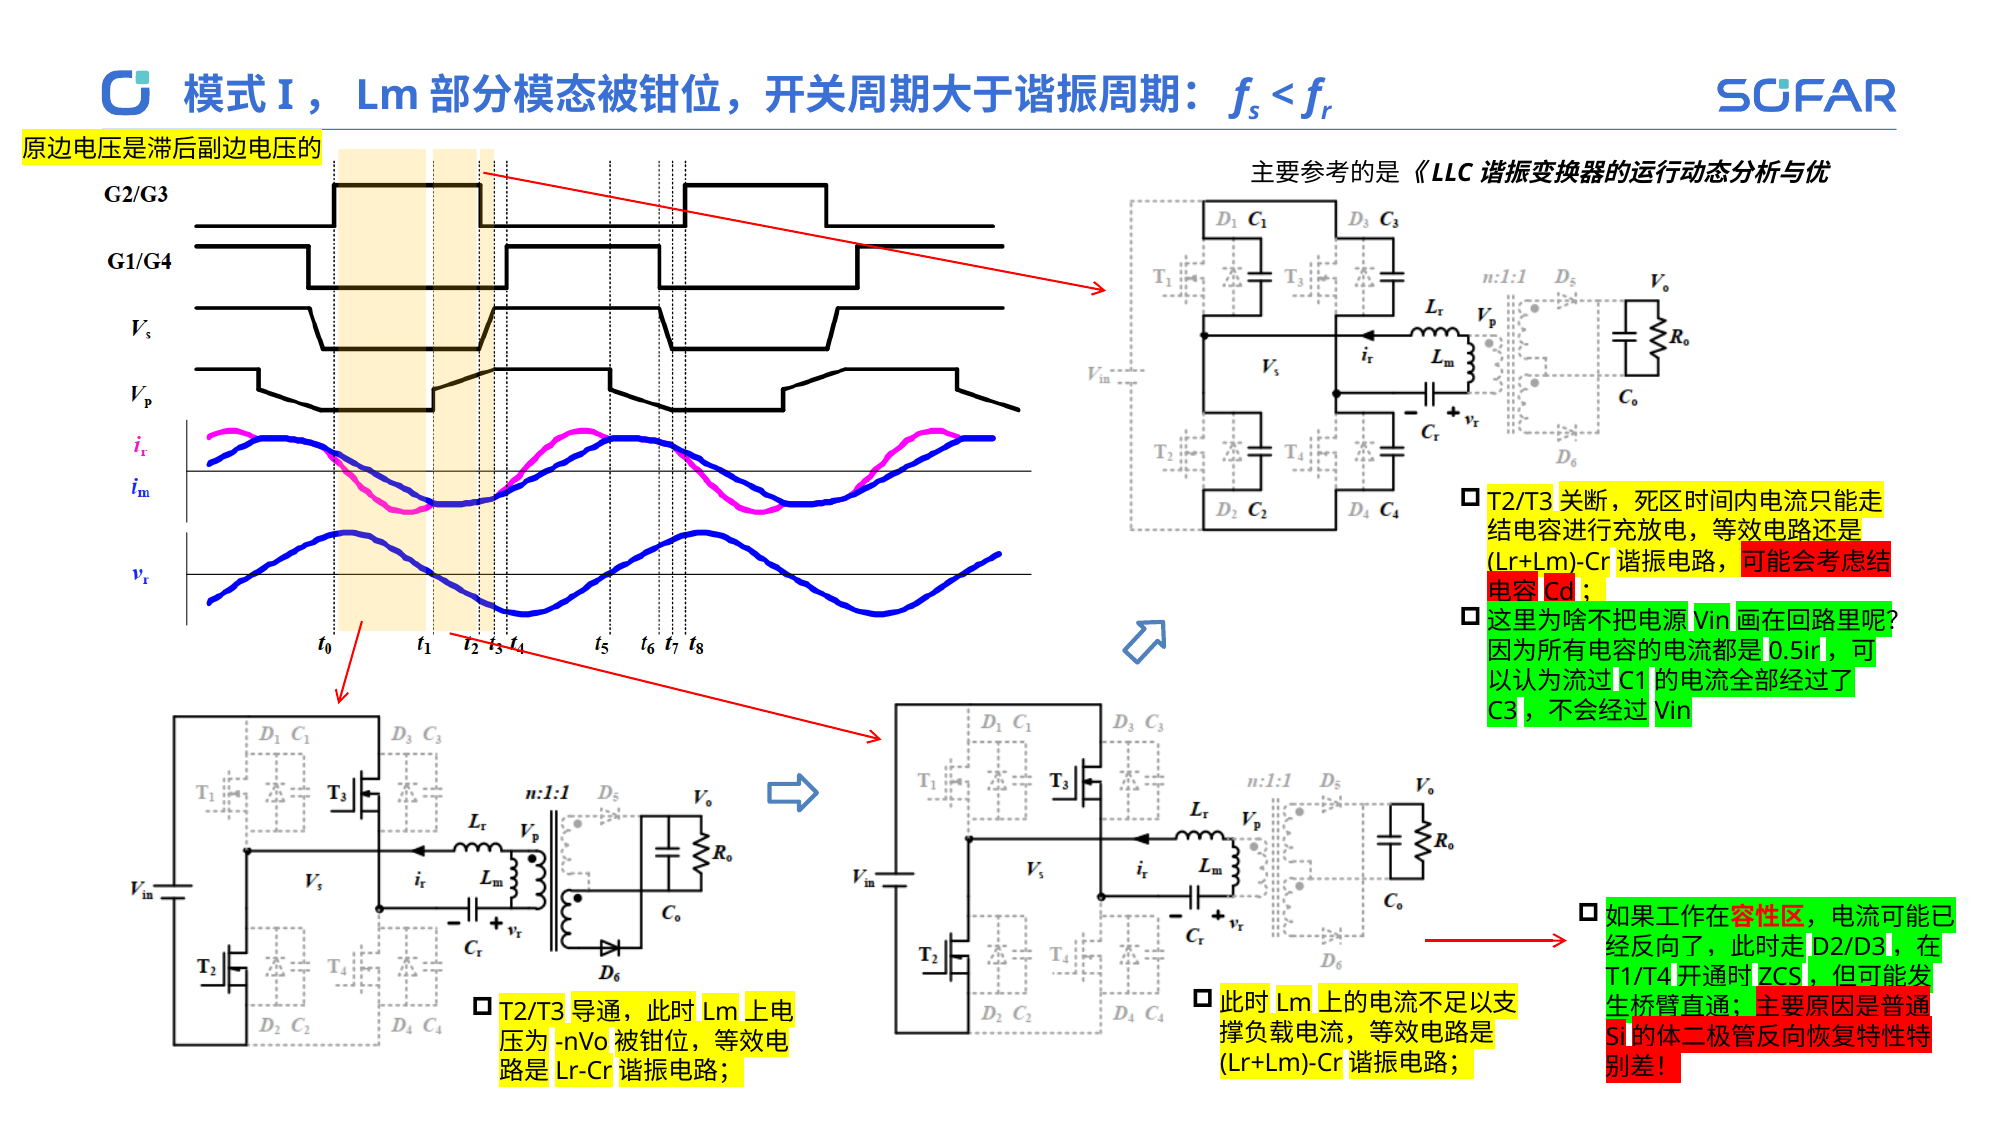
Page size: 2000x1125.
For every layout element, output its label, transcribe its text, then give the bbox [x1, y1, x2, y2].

text_box 主要参考的是《LLC谐振变换器的运行动态分析与优化》 [1236, 149, 1888, 210]
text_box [338, 620, 363, 705]
picture [845, 692, 1457, 1052]
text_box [449, 633, 882, 740]
picture [102, 78, 1897, 130]
text_box 如果工作在容性区，电流可能已经反向了，此时走D2/D3，在T1/T4开通时ZCS，但可能发生桥臂直通；主要原因是普通Si的体二极管反向恢复特性特别差！ [1562, 893, 1971, 1059]
list 模式I，Lm部分模态被钳位，开关周期大于谐振周期：fs < fr [169, 60, 1403, 113]
text_box T2/T3关断，死区时间内电流只能走结电容进行充放电，等效电路还是(Lr+Lm)-Cr谐振电路，可能会考虑结电容Cd； 这里为啥不把电源Vin画在回路里呢？因为所有电容的电流都是0.5ir，可以认为流过C1的电流全部经过了C3，不会经过Vin [1444, 477, 1907, 727]
text_box [1122, 619, 1167, 665]
text_box 此时Lm上的电流不足以支撑负载电流，等效电路是(Lr+Lm)-Cr谐振电路； [1176, 979, 1539, 1074]
picture [1082, 185, 1698, 541]
text_box T2/T3导通，此时Lm上电压为-nVo被钳位，等效电路是Lr-Cr谐振电路； [456, 987, 818, 1084]
text_box 原边电压是滞后副边电压的 [7, 125, 342, 172]
picture [101, 148, 1036, 657]
picture [125, 703, 741, 1064]
text_box [767, 773, 819, 813]
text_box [483, 172, 1107, 291]
